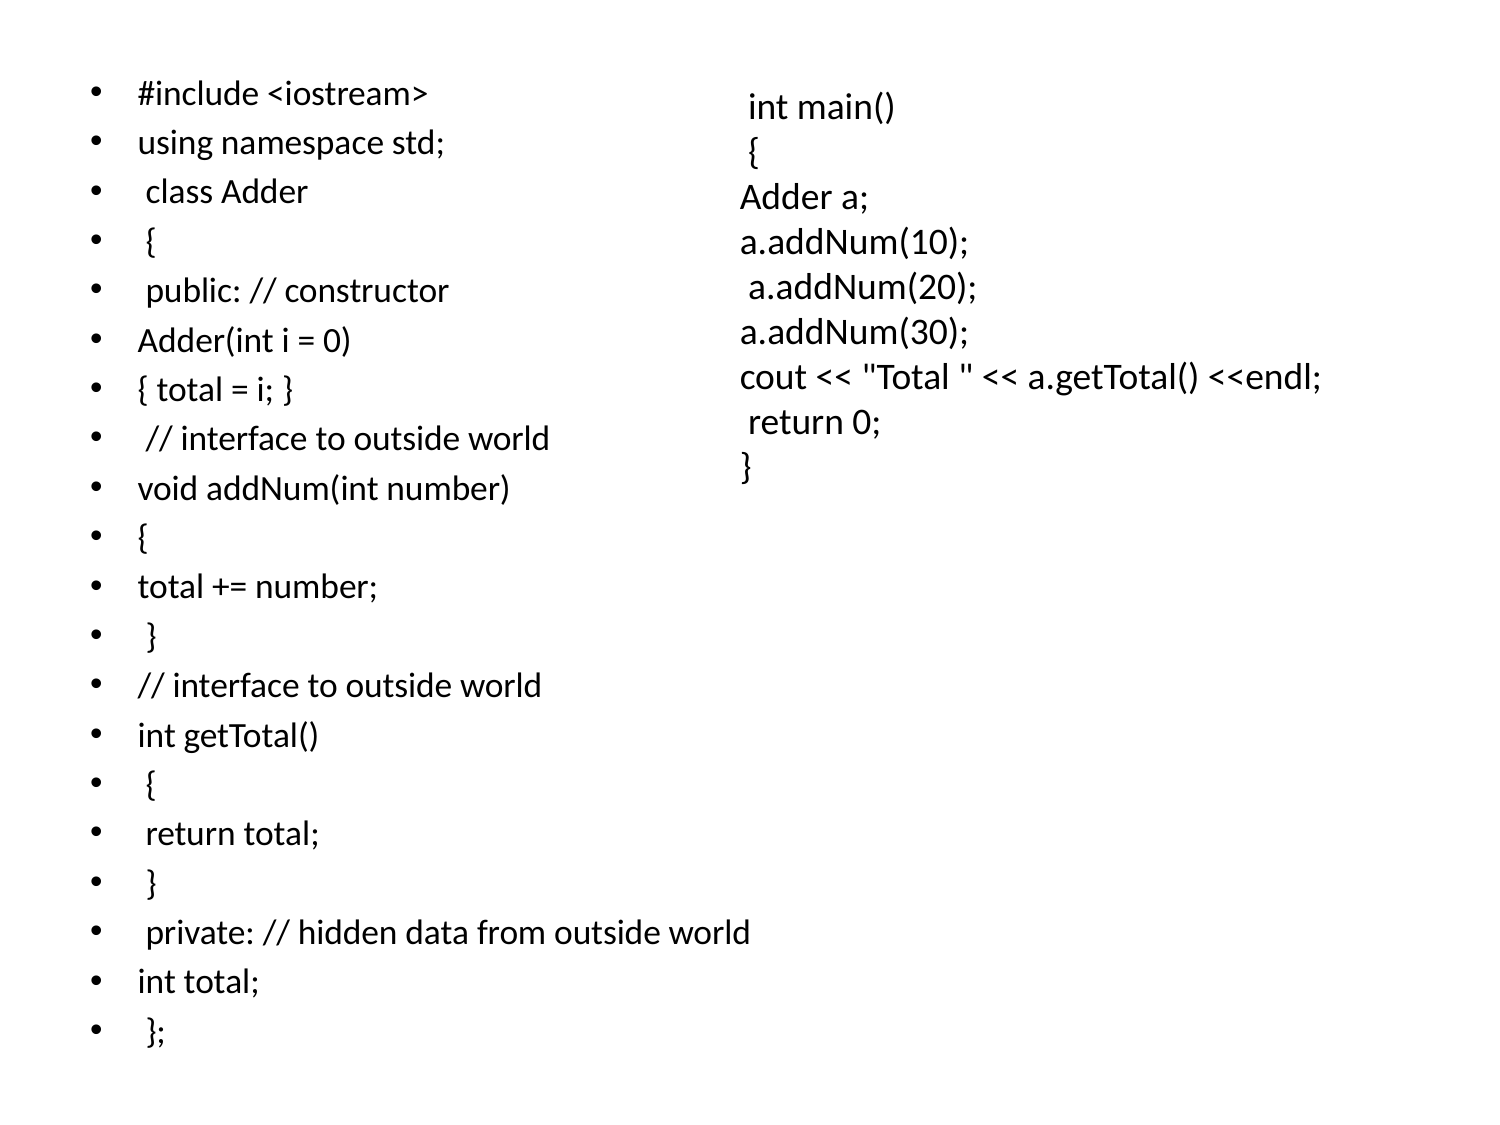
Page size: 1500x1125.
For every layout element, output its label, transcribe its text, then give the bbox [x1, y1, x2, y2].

text_box int main() { Adder a; a.addNum(10); a.addNum(20); a.addNum(30); cout << "Total " << a.getTotal() <<endl; return 0; } [724, 74, 1475, 495]
list #include <iostream> using namespace std; class Adder { public: // constructor Adder(int i = 0) { total = i; } // interface to outside world void addNum(int number) { total += number; } // interface to outside world int getTotal() { return total; } private: // hidden data from outside world int total; }; [75, 62, 1425, 1075]
